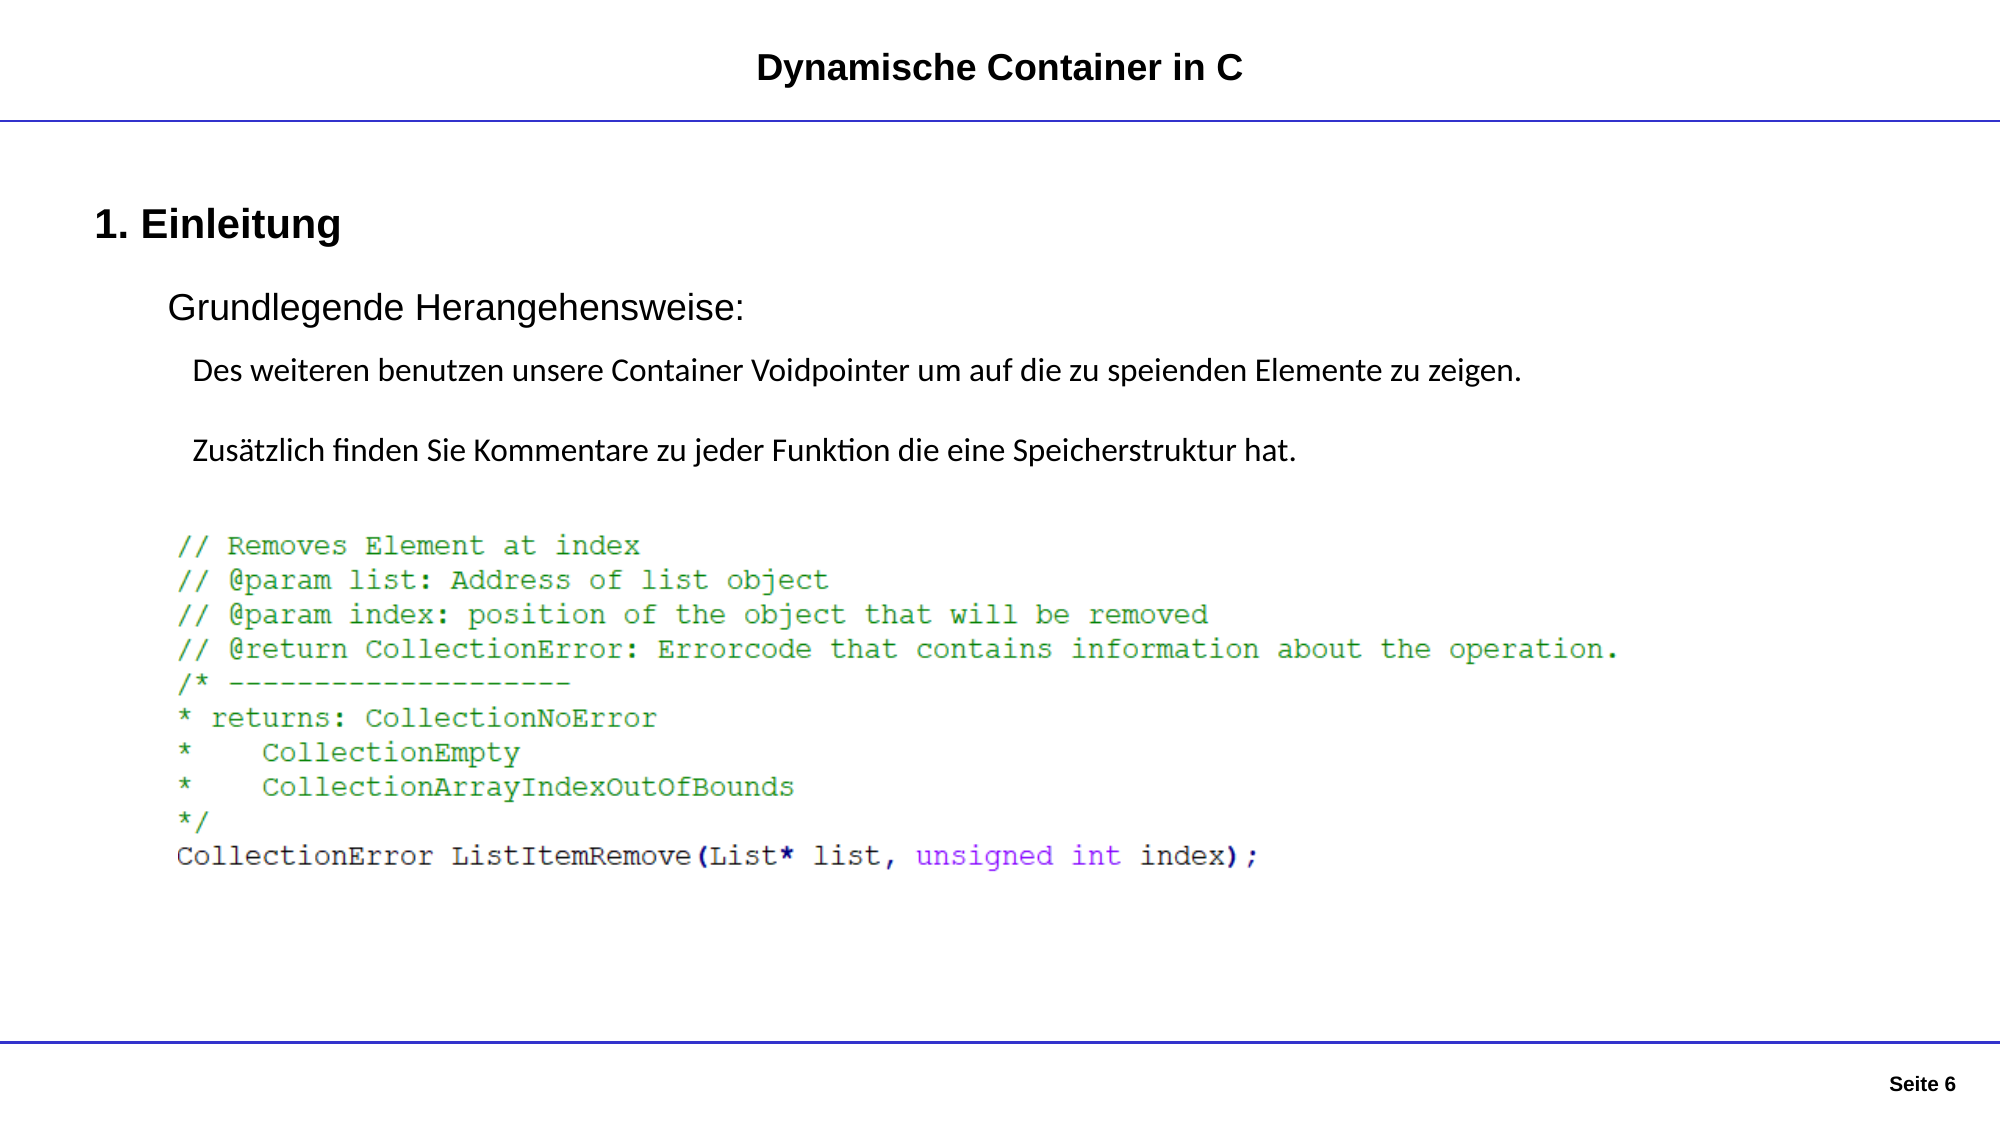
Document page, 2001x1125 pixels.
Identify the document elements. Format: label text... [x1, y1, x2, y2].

picture [177, 528, 1679, 901]
slide_number Seite 6 [1521, 1053, 1972, 1114]
text_box Dynamische Container in C [435, 35, 1565, 96]
text_box Grundlegende Herangehensweise: [153, 275, 835, 335]
text_box Des weiteren benutzen unsere Container Voidpointer um auf die zu speienden Elemente zu zeigen. Zusätzlich finden Sie Kommentare zu jeder Funktion die eine Speicherstruktur hat. [177, 340, 1822, 515]
text_box 1. Einleitung [79, 189, 701, 305]
